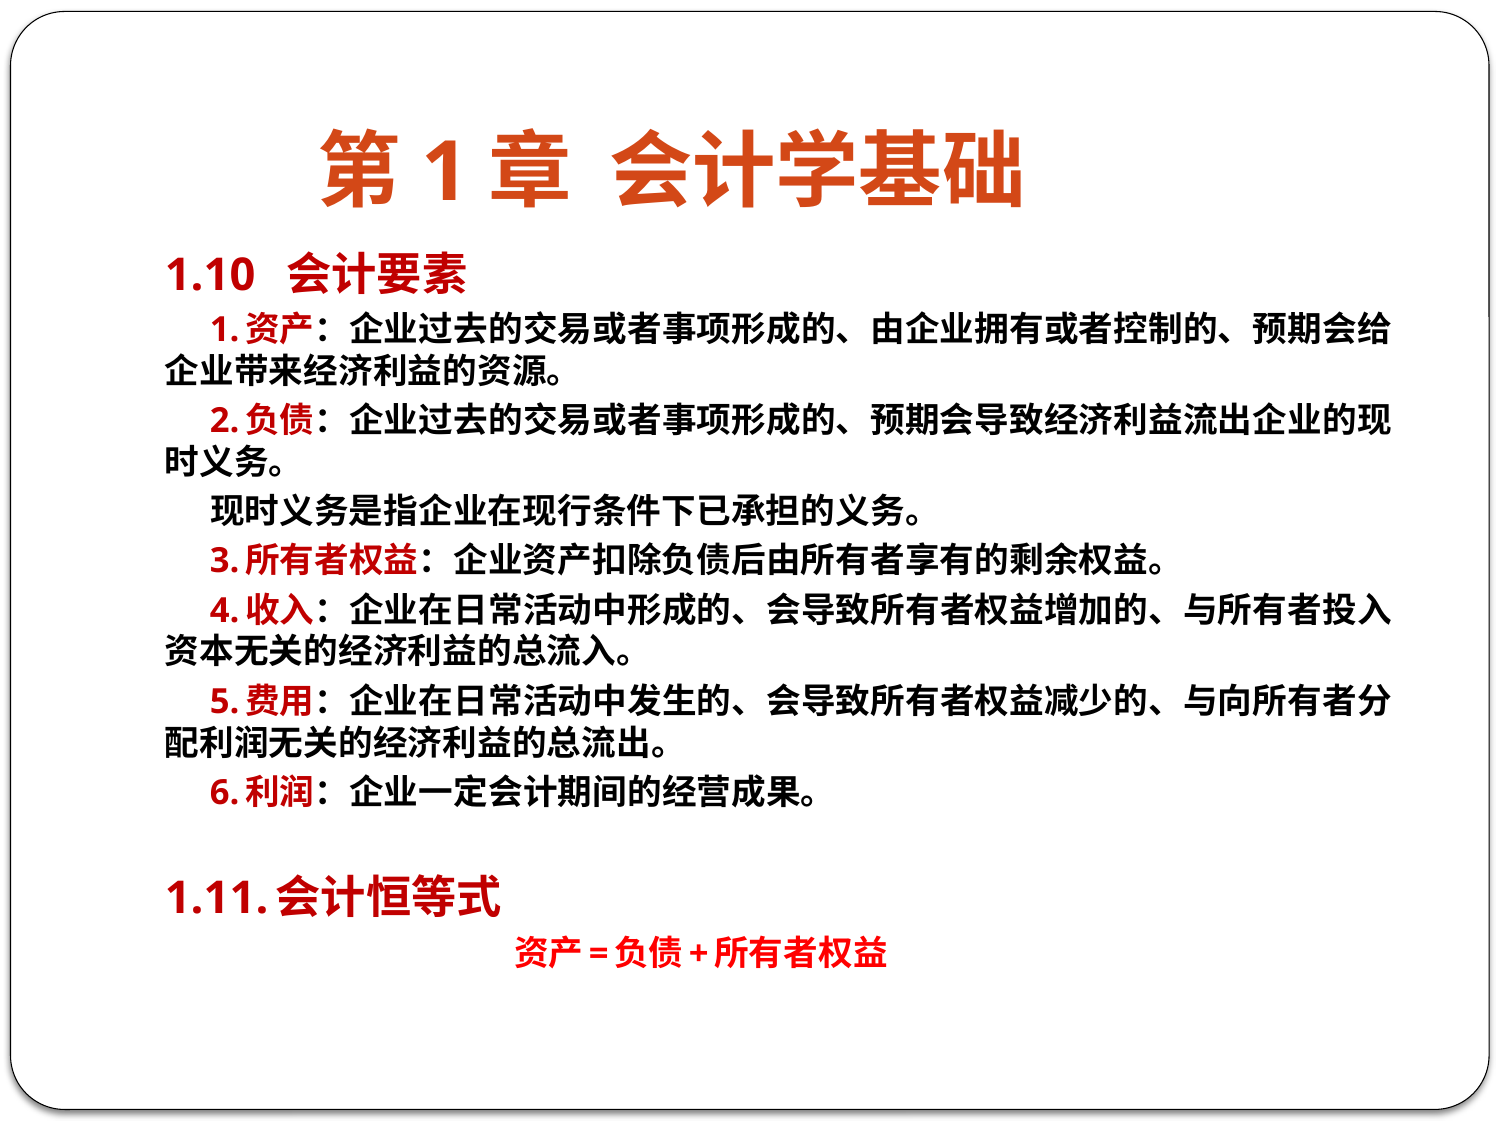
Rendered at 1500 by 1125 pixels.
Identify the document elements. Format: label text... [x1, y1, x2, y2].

list 1.10 会计要素 1.资产：企业过去的交易或者事项形成的、由企业拥有或者控制的、预期会给企业带来经济利益的资源。 2.负债：企业过去的交易或者事项形成的、预期会导致经济利益流出企业的现时义务。 现时义务是指企业在现行条件下已承担的义务。 3.所有者权益：企业资产扣除负债后由所有者享有的剩余权益。 4.收入：企业在日常活动中形成的、会导致所有者权益增加的、与所有者投入资本无关的经济利益的总流入。 5.费用：企业在日常活动中发生的、会导致所有者权益减少的、与向所有者分配利润无关的经济利益的总流出。 6.利润：企业一定会计期间的经营成果。 1.11.会计恒等式 资产=负债+所有者权益 [150, 237, 1425, 988]
title 第1章 会计学基础 [150, 45, 1425, 233]
